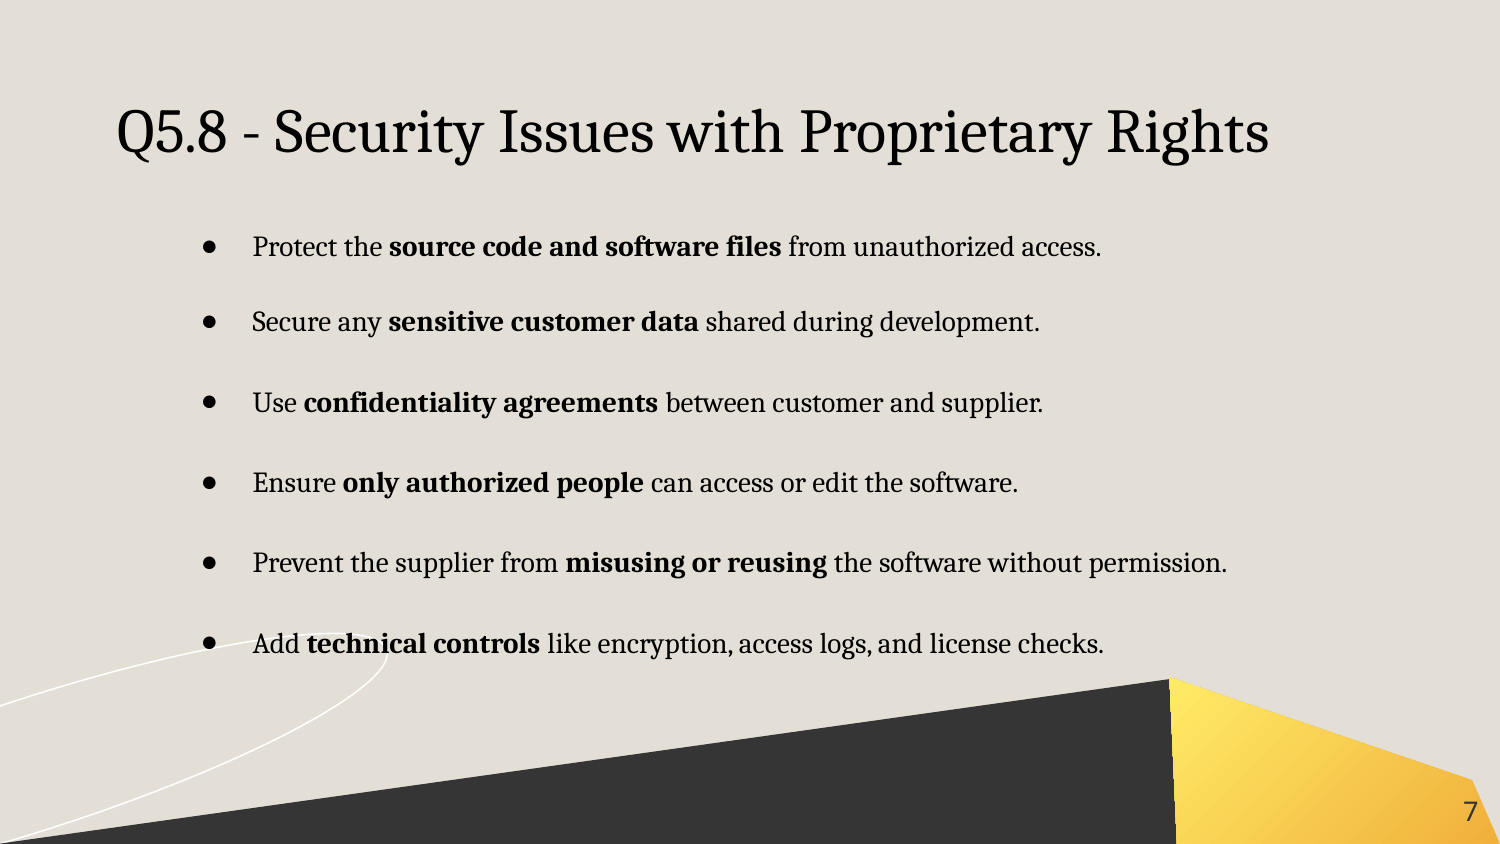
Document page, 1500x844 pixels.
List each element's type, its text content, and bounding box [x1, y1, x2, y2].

text_box Protect the source code and software files from unauthorized access. Secure any sensitive customer data shared during development. Use confidentiality agreements between customer and supplier. Ensure only authorized people can access or edit the software. Prevent the supplier from misusing or reusing the software without permission. Add technical controls like encryption, access logs, and license checks. [162, 207, 1343, 651]
slide_number ‹#› [1403, 779, 1494, 844]
text_box Q5.8 - Security Issues with Proprietary Rights [102, 75, 1413, 180]
